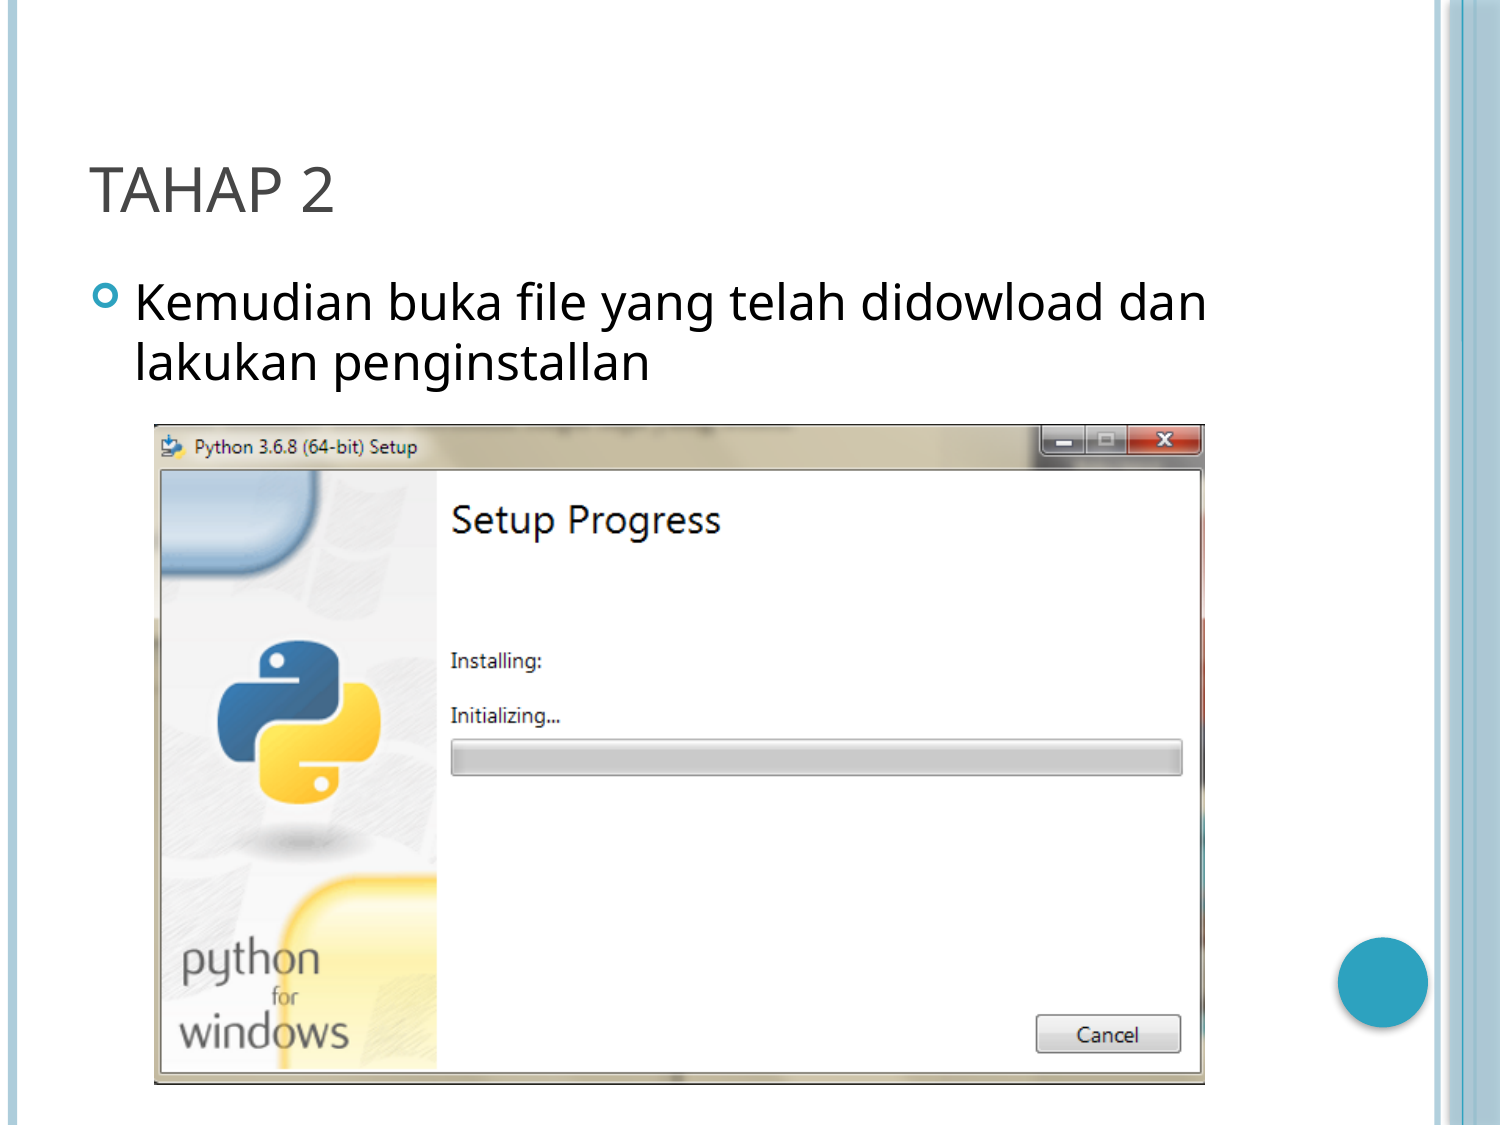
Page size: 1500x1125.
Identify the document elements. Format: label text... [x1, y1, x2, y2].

list Kemudian buka file yang telah didowload dan lakukan penginstallan [75, 262, 1300, 1062]
picture [154, 424, 1206, 1085]
title Tahap 2 [75, 45, 1300, 233]
